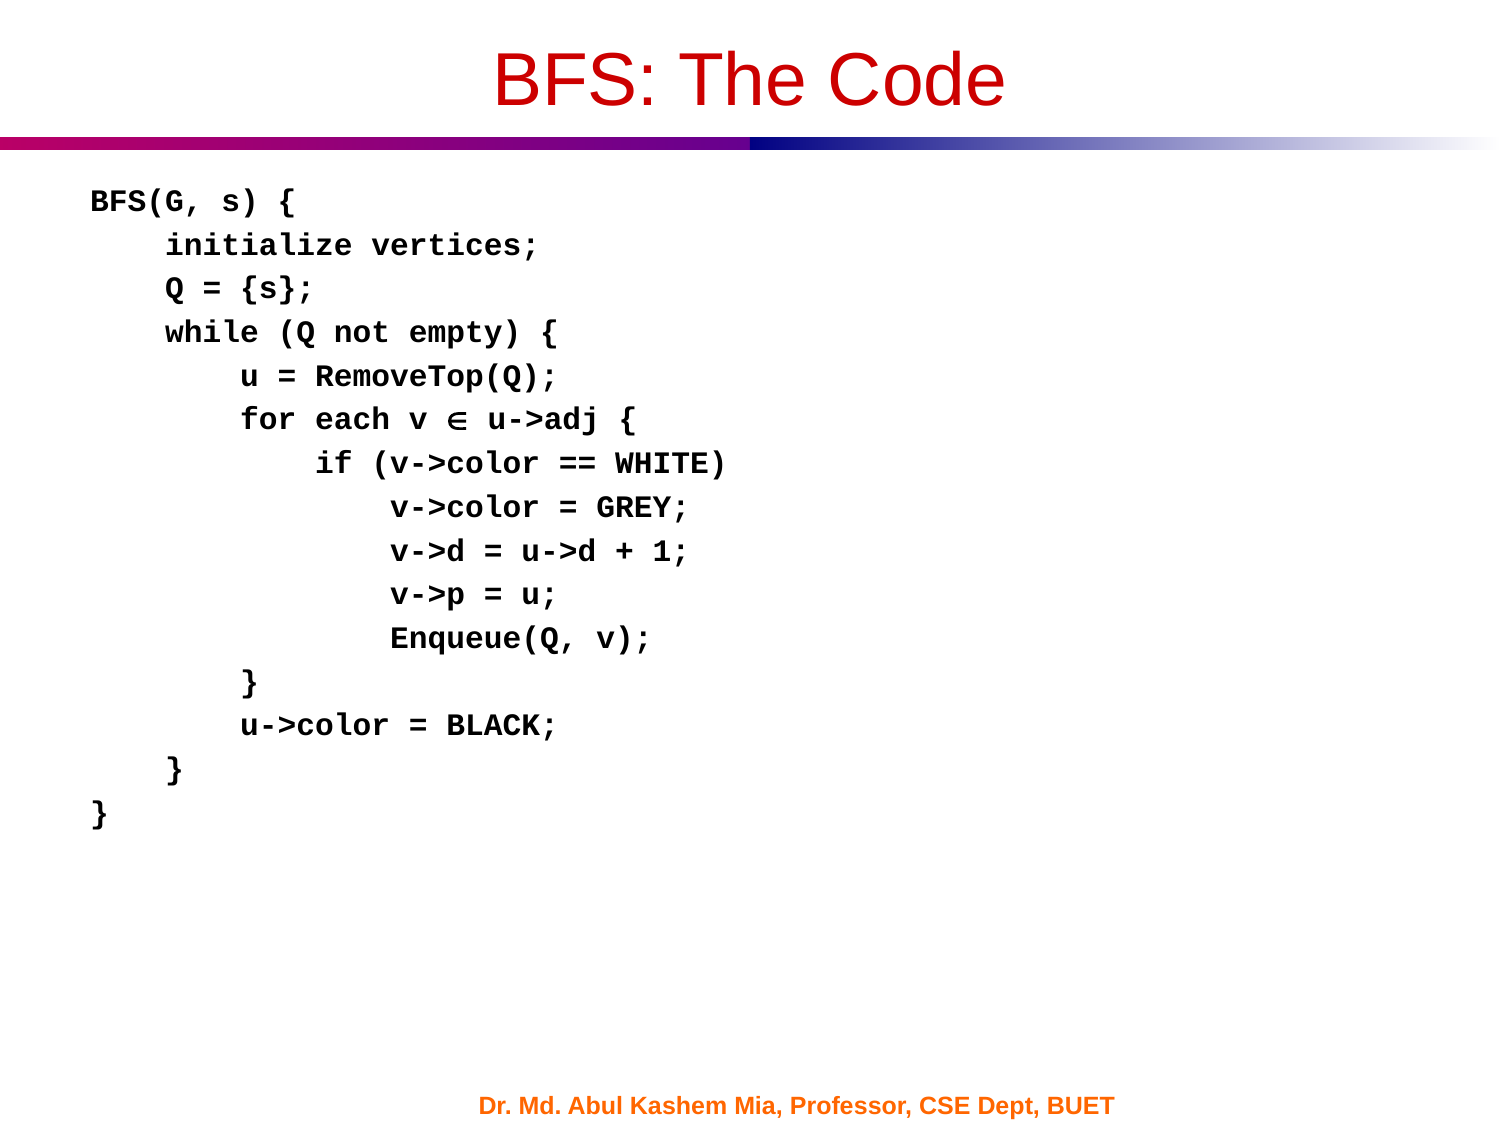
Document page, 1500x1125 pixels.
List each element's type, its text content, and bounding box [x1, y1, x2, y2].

title BFS: The Code [75, 37, 1425, 114]
list BFS(G, s) { initialize vertices; Q = {s}; while (Q not empty) { u = RemoveTop(Q); for each v  u->adj { if (v->color == WHITE) v->color = GREY; v->d = u->d + 1; v->p = u; Enqueue(Q, v); } u->color = BLACK; } } [75, 172, 1425, 886]
